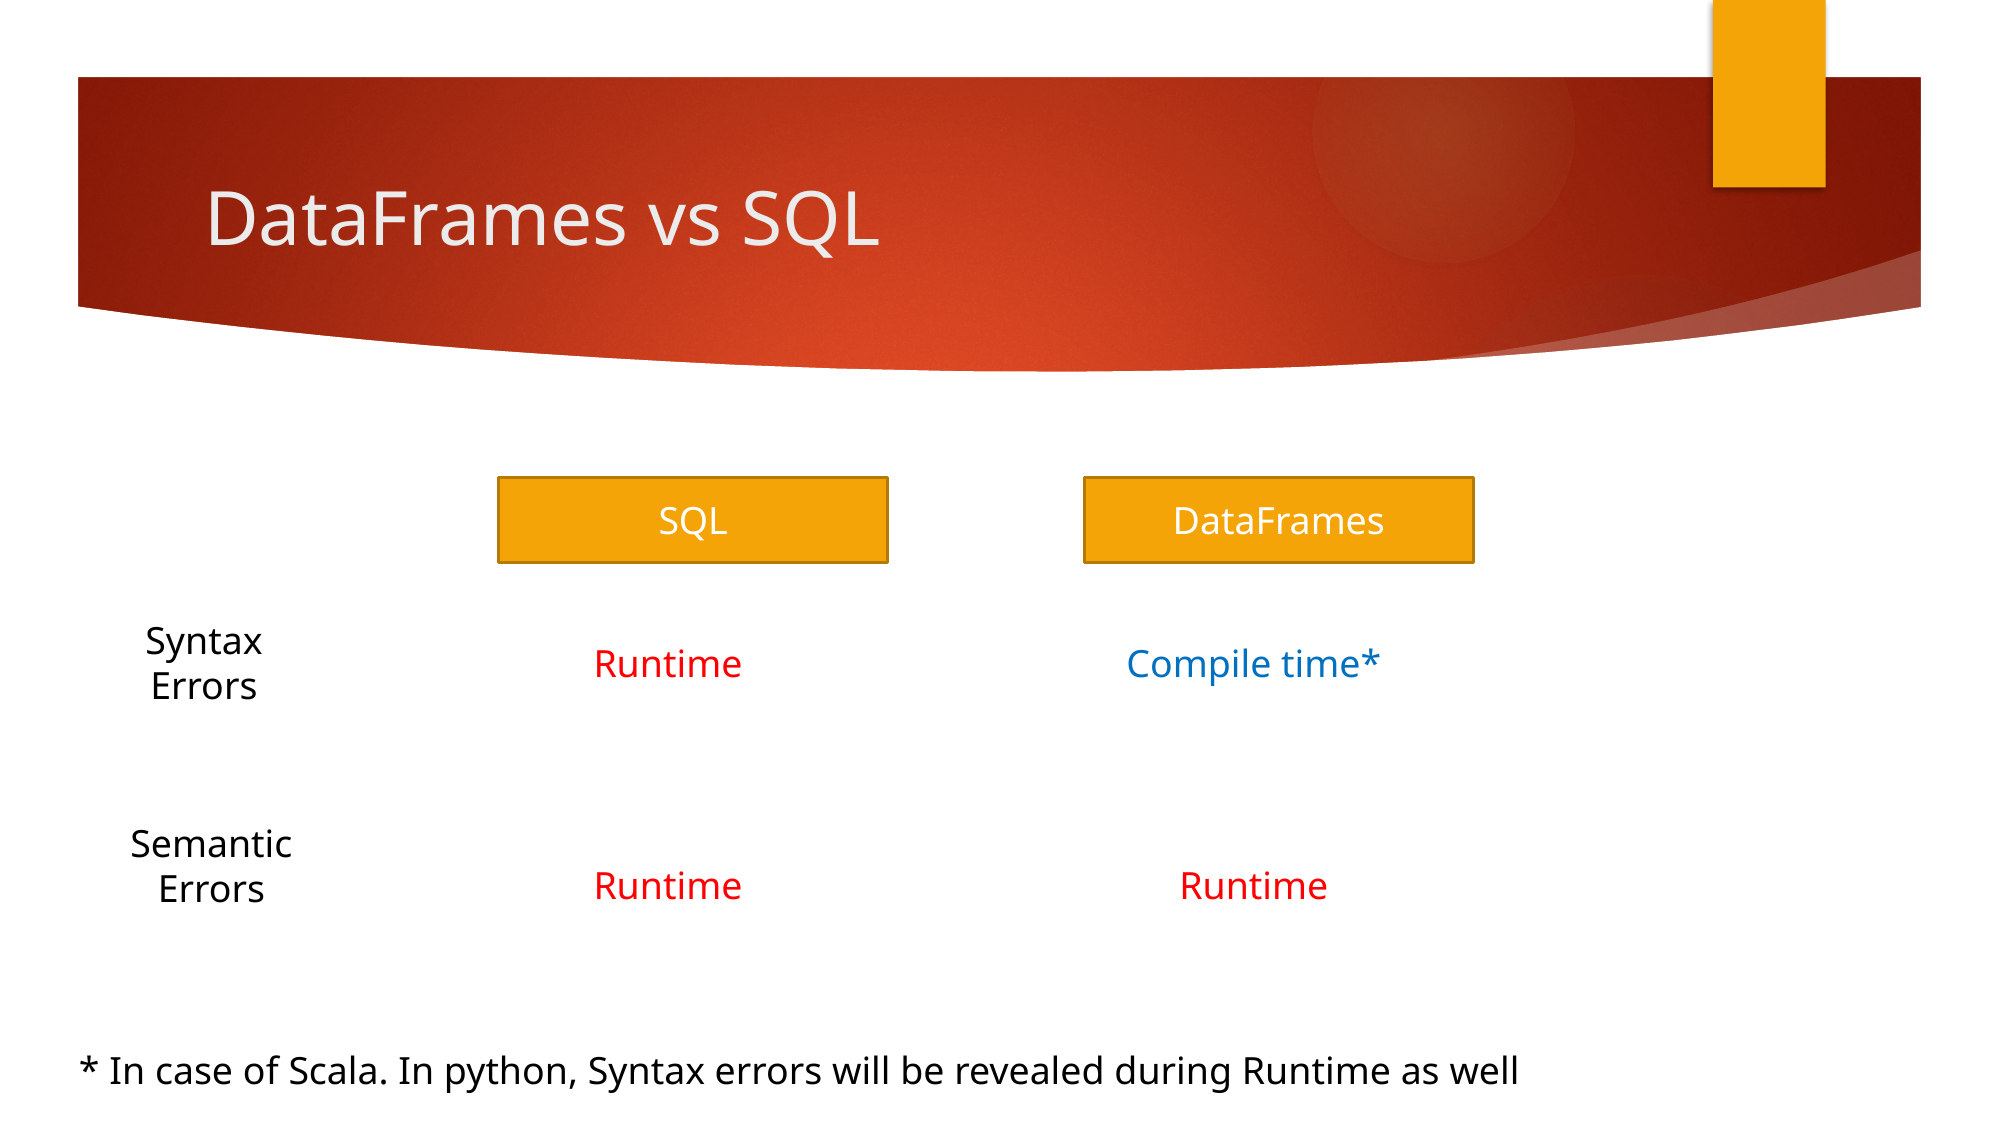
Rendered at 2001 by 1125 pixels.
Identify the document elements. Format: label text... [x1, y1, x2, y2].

text_box SQL [497, 476, 889, 564]
text_box Compile time* [1084, 632, 1424, 692]
text_box Runtime [1084, 854, 1424, 915]
text_box DataFrames [1083, 476, 1475, 564]
text_box * In case of Scala. In python, Syntax errors will be revealed during Runtime as well [64, 1039, 1712, 1100]
text_box Runtime [498, 854, 838, 915]
text_box Runtime [498, 632, 838, 692]
title DataFrames vs SQL [189, 155, 1627, 275]
text_box Syntax Errors [118, 609, 290, 715]
text_box Semantic Errors [108, 812, 315, 918]
